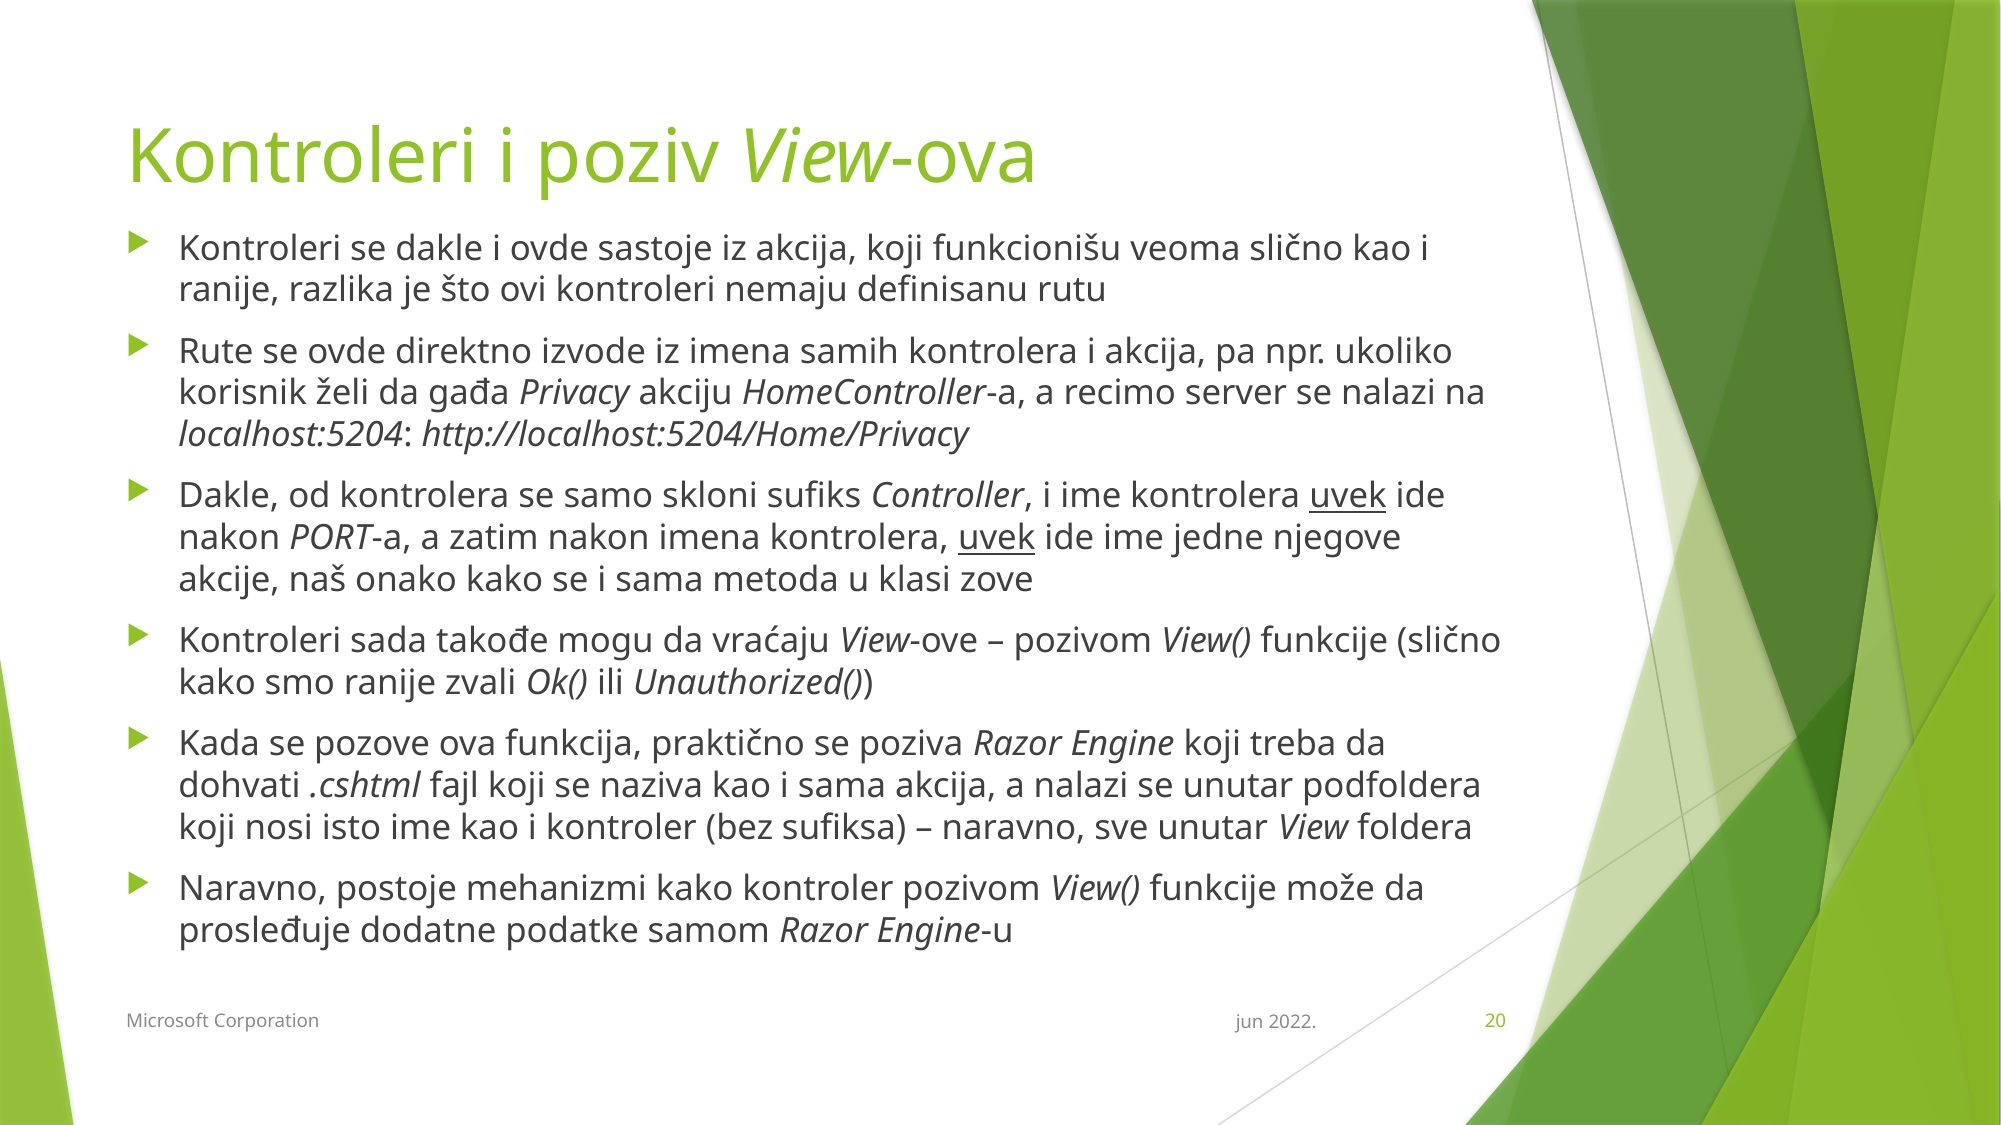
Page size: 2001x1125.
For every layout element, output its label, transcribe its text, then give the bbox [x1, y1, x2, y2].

title Kontroleri i poziv View-ova [111, 99, 1522, 217]
list Kontroleri se dakle i ovde sastoje iz akcija, koji funkcionišu veoma slično kao i ranije, razlika je što ovi kontroleri nemaju definisanu rutu Rute se ovde direktno izvode iz imena samih kontrolera i akcija, pa npr. ukoliko korisnik želi da gađa Privacy akciju HomeController-a, a recimo server se nalazi na localhost:5204: http://localhost:5204/Home/Privacy Dakle, od kontrolera se samo skloni sufiks Controller, i ime kontrolera uvek ide nakon PORT-a, a zatim nakon imena kontrolera, uvek ide ime jedne njegove akcije, naš onako kako se i sama metoda u klasi zove Kontroleri sada takođe mogu da vraćaju View-ove – pozivom View() funkcije (slično kako smo ranije zvali Ok() ili Unauthorized()) Kada se pozove ova funkcija, praktično se poziva Razor Engine koji treba da dohvati .cshtml fajl koji se naziva kao i sama akcija, a nalazi se unutar podfoldera koji nosi isto ime kao i kontroler (bez sufiksa) – naravno, sve unutar View foldera Naravno, postoje mehanizmi kako kontroler pozivom View() funkcije može da prosleđuje dodatne podatke samom Razor Engine-u [111, 217, 1522, 992]
slide_number 20 [1409, 991, 1522, 1051]
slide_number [1181, 991, 1332, 1051]
footer Microsoft Corporation [111, 991, 1145, 1051]
